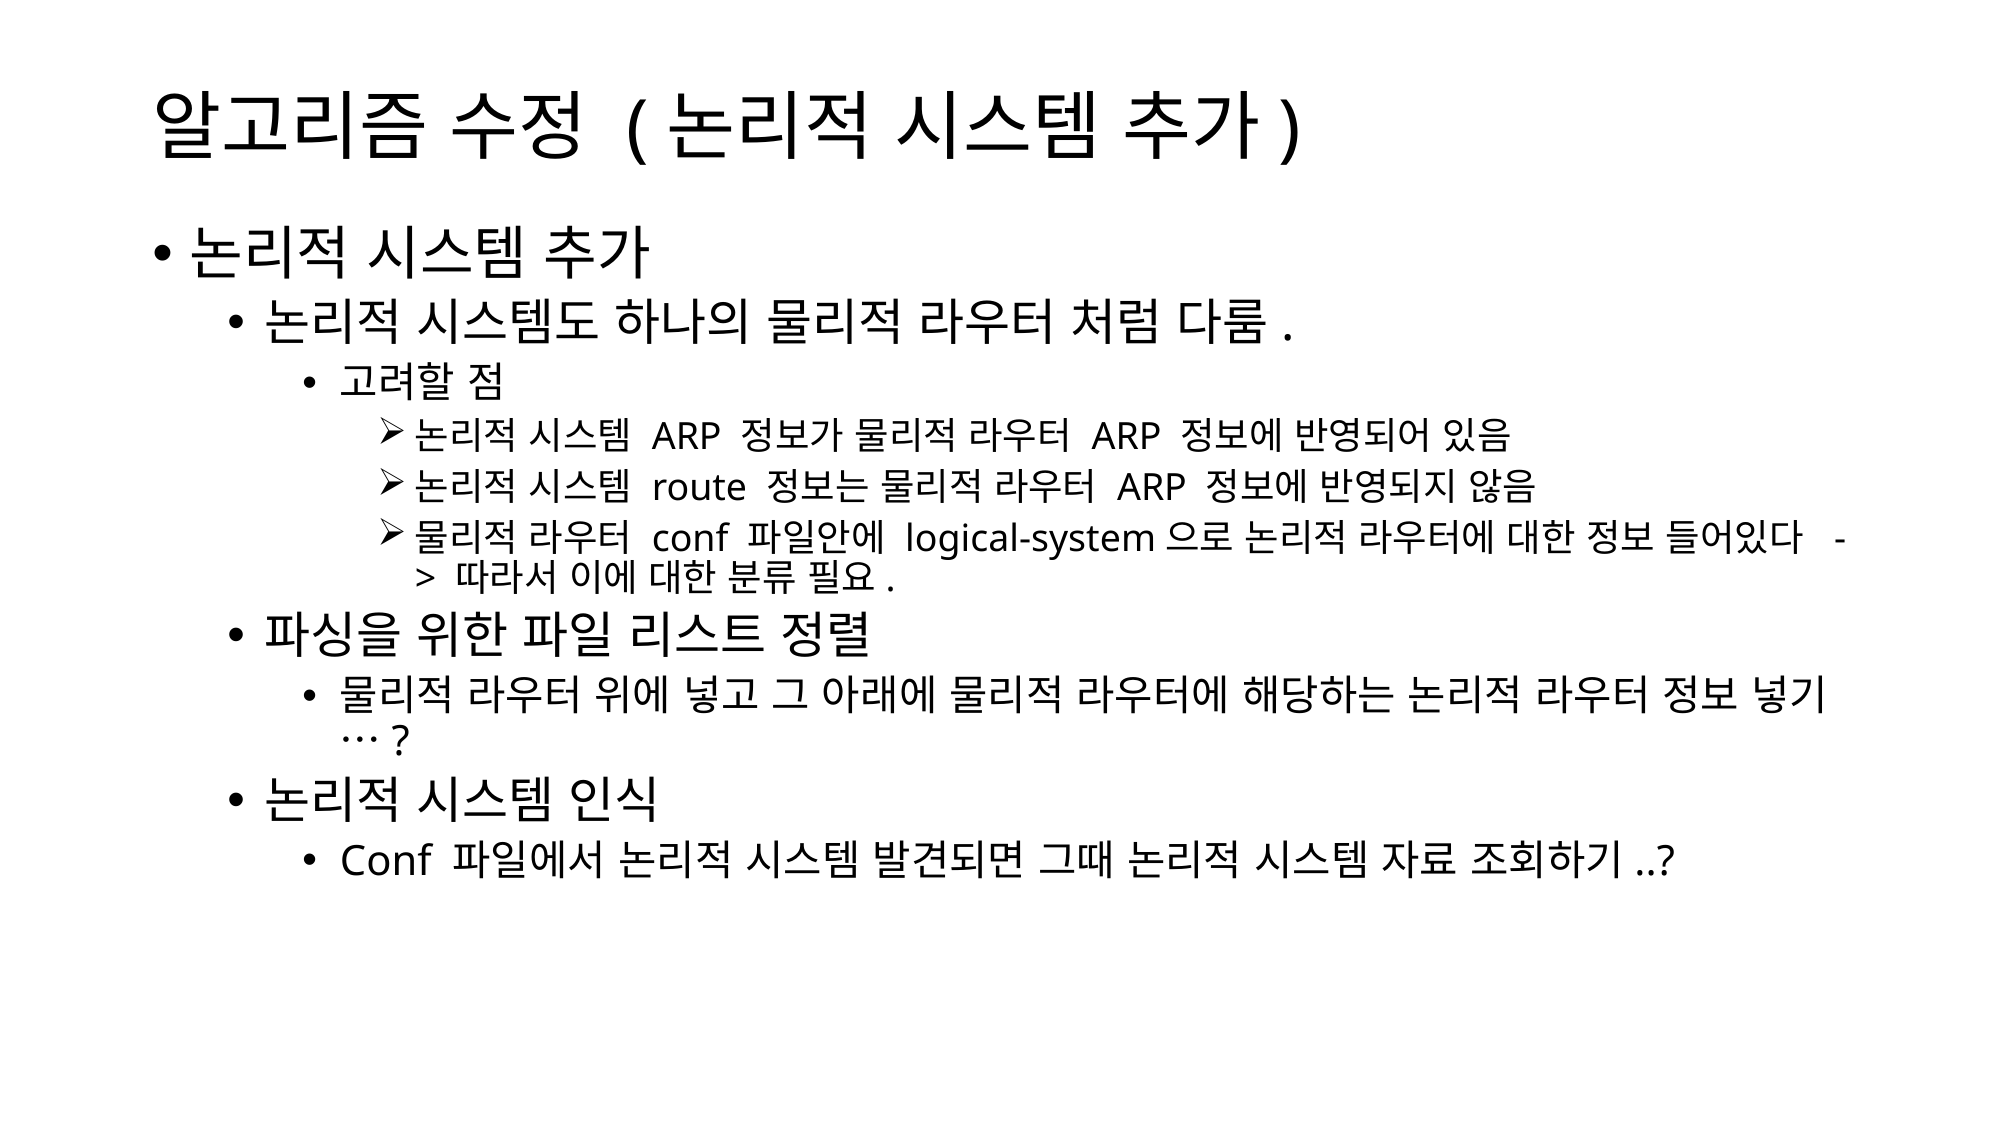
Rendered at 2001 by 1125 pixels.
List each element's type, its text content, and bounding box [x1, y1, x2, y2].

list 논리적 시스템 추가 논리적 시스템도 하나의 물리적 라우터 처럼 다룸. 고려할 점 논리적 시스템 ARP 정보가 물리적 라우터 ARP 정보에 반영되어 있음 논리적 시스템 route 정보는 물리적 라우터 ARP 정보에 반영되지 않음 물리적 라우터 conf 파일안에 logical-system으로 논리적 라우터에 대한 정보 들어있다 -> 따라서 이에 대한 분류 필요. 파싱을 위한 파일 리스트 정렬 물리적 라우터 위에 넣고 그 아래에 물리적 라우터에 해당하는 논리적 라우터 정보 넣기…? 논리적 시스템 인식 Conf 파일에서 논리적 시스템 발견되면 그때 논리적 시스템 자료 조회하기..? [137, 216, 1863, 1014]
title 알고리즘 수정 (논리적 시스템 추가) [137, 59, 1863, 200]
